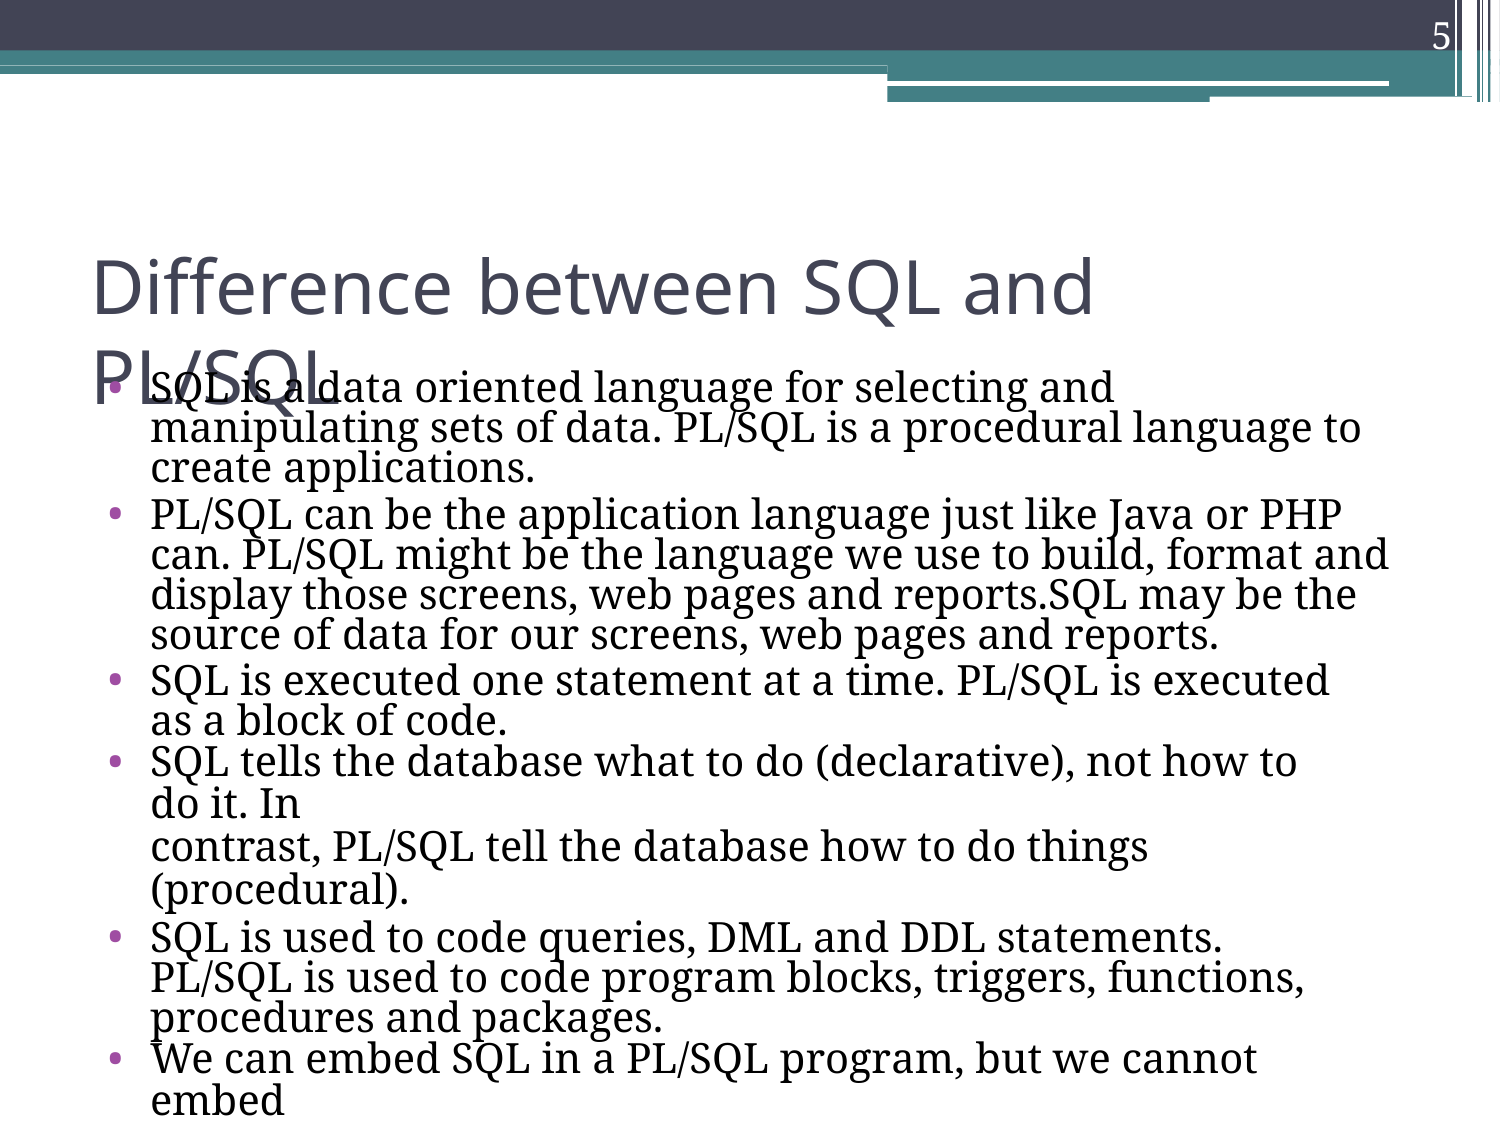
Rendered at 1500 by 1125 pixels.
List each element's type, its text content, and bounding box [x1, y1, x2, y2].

text_box Difference between SQL and PL/SQL [87, 239, 1314, 420]
text_box 5 [1429, 11, 1454, 57]
text_box SQL is a data oriented language for selecting and manipulating sets of data. PL/SQL is a procedural language to create applications. PL/SQL can be the application language just like Java or PHP can. PL/SQL might be the language we use to build, format and display those screens, web pages and reports.SQL may be the source of data for our screens, web pages and reports. SQL is executed one statement at a time. PL/SQL is executed as a block of code. SQL tells the database what to do (declarative), not how to do it. In contrast, PL/SQL tell the database how to do things (procedural). SQL is used to code queries, DML and DDL statements. PL/SQL is used to code program blocks, triggers, functions, procedures and packages. We can embed SQL in a PL/SQL program, but we cannot embed PL/SQL within a SQL statement. [105, 371, 1401, 1125]
